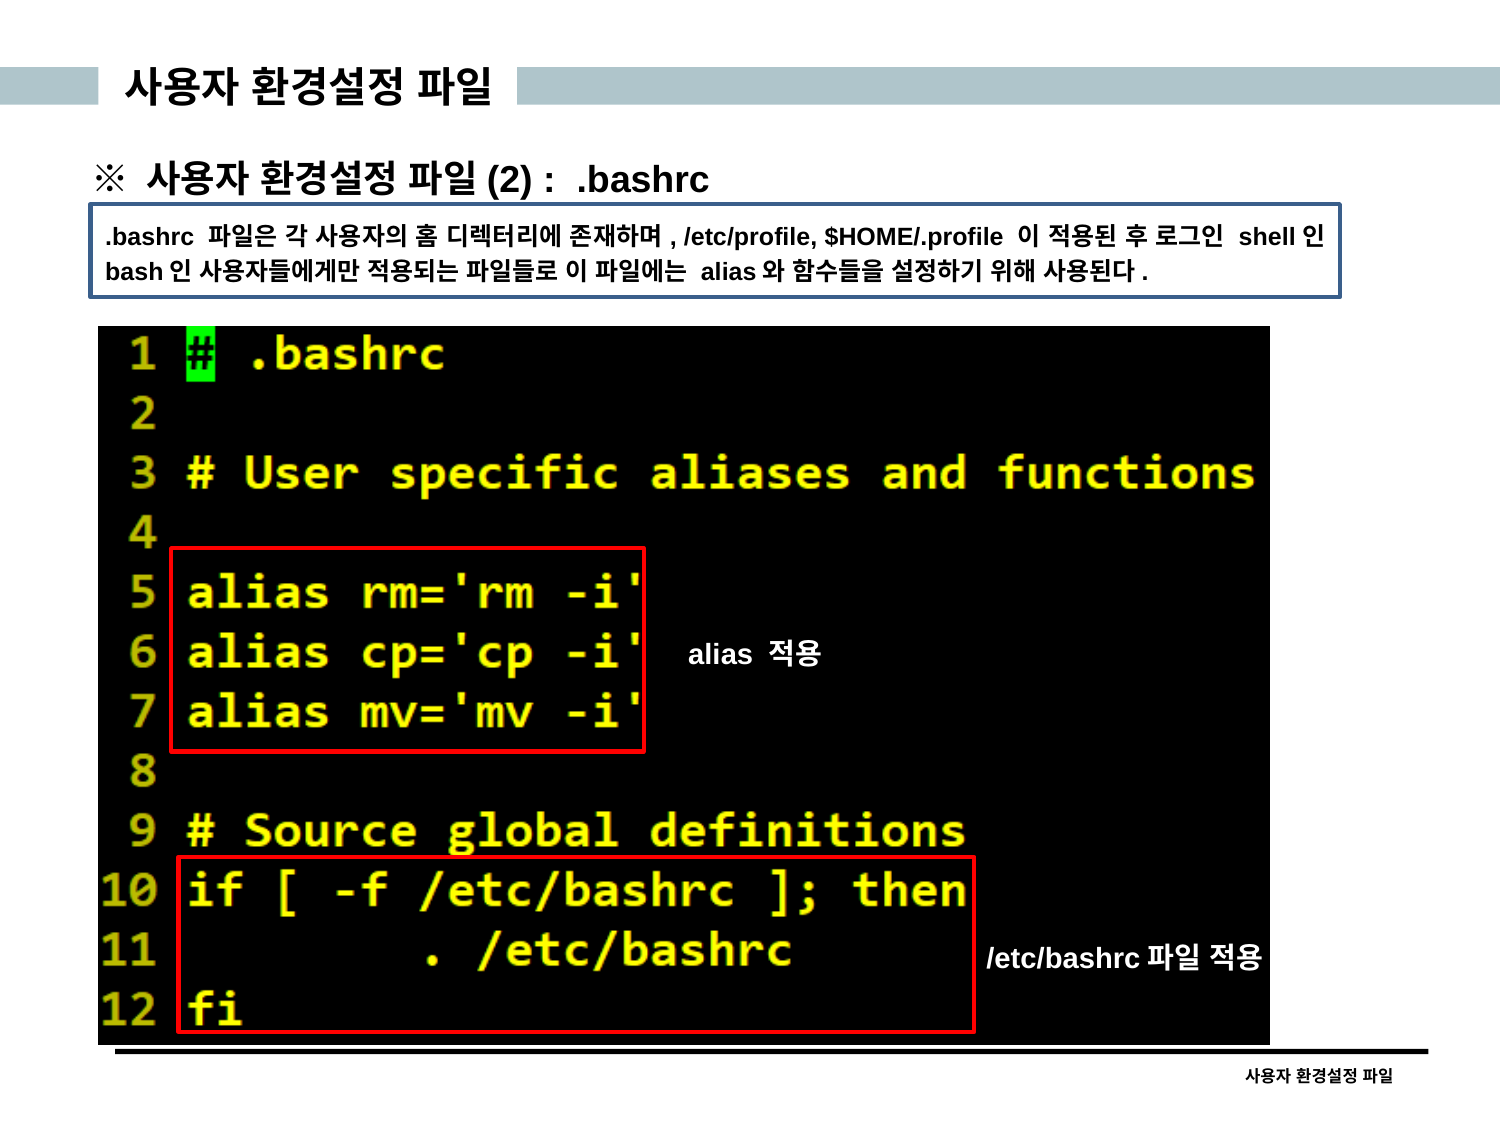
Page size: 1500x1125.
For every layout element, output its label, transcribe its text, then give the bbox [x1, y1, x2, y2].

text_box 사용자 환경설정 파일 [1210, 1058, 1429, 1094]
text_box [0, 65, 91, 107]
text_box .bashrc 파일은 각 사용자의 홈 디렉터리에 존재하며, /etc/profile, $HOME/.profile 이 적용된 후 로그인 shell인 bash인 사용자들에게만 적용되는 파일들로 이 파일에는 alias와 함수들을 설정하기 위해 사용된다. [88, 202, 1342, 299]
text_box [113, 1047, 1430, 1056]
text_box ※ 사용자 환경설정 파일(2) : .bashrc [76, 140, 1105, 208]
text_box 사용자 환경설정 파일 [91, 54, 528, 118]
text_box [528, 65, 1500, 107]
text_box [98, 325, 1306, 1045]
